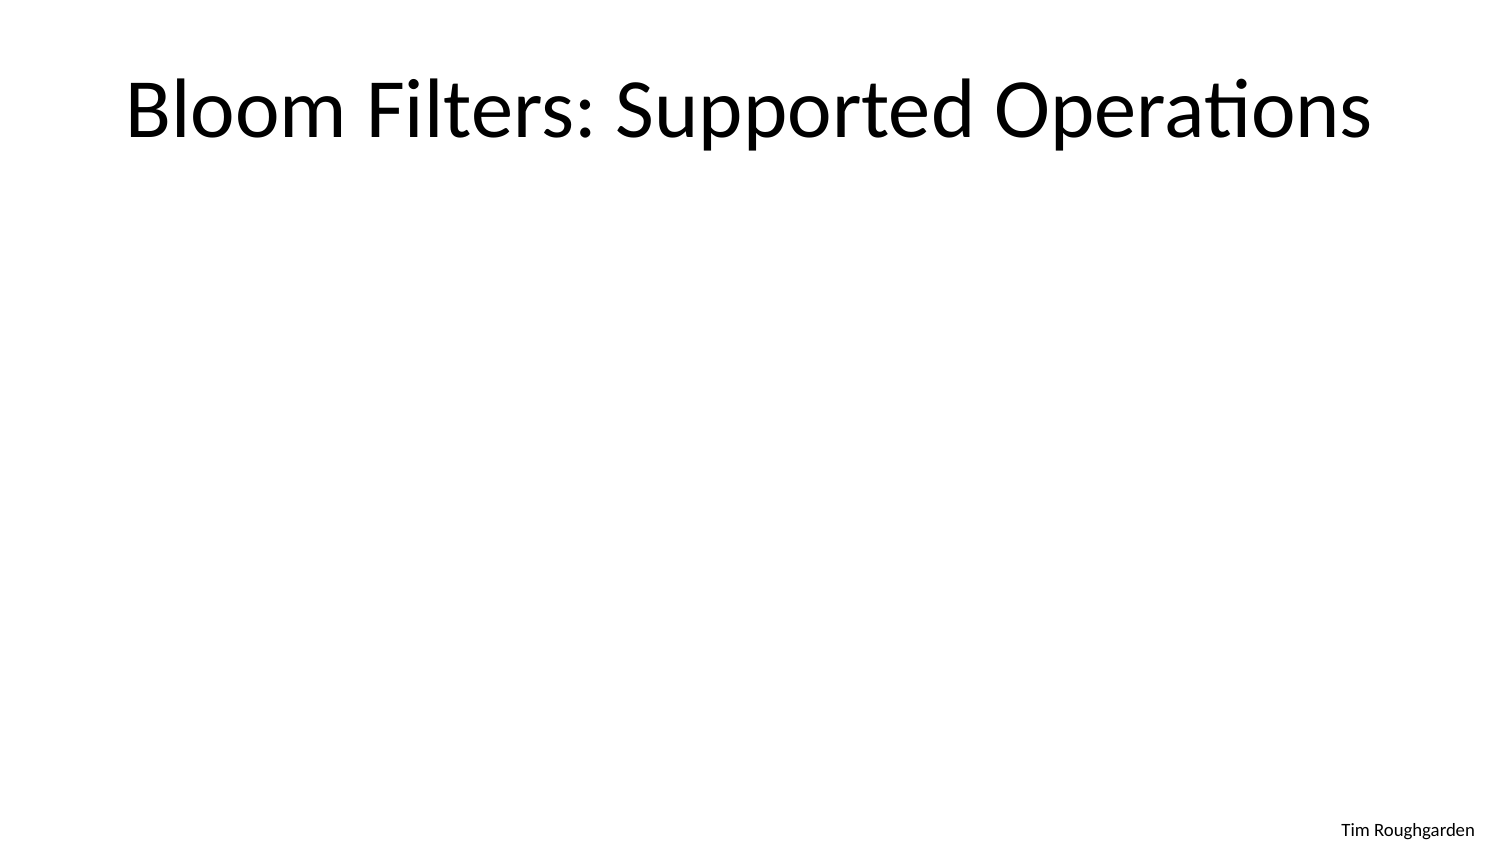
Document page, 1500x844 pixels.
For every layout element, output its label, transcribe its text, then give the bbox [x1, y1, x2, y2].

title Bloom Filters: Supported Operations [75, 33, 1425, 175]
